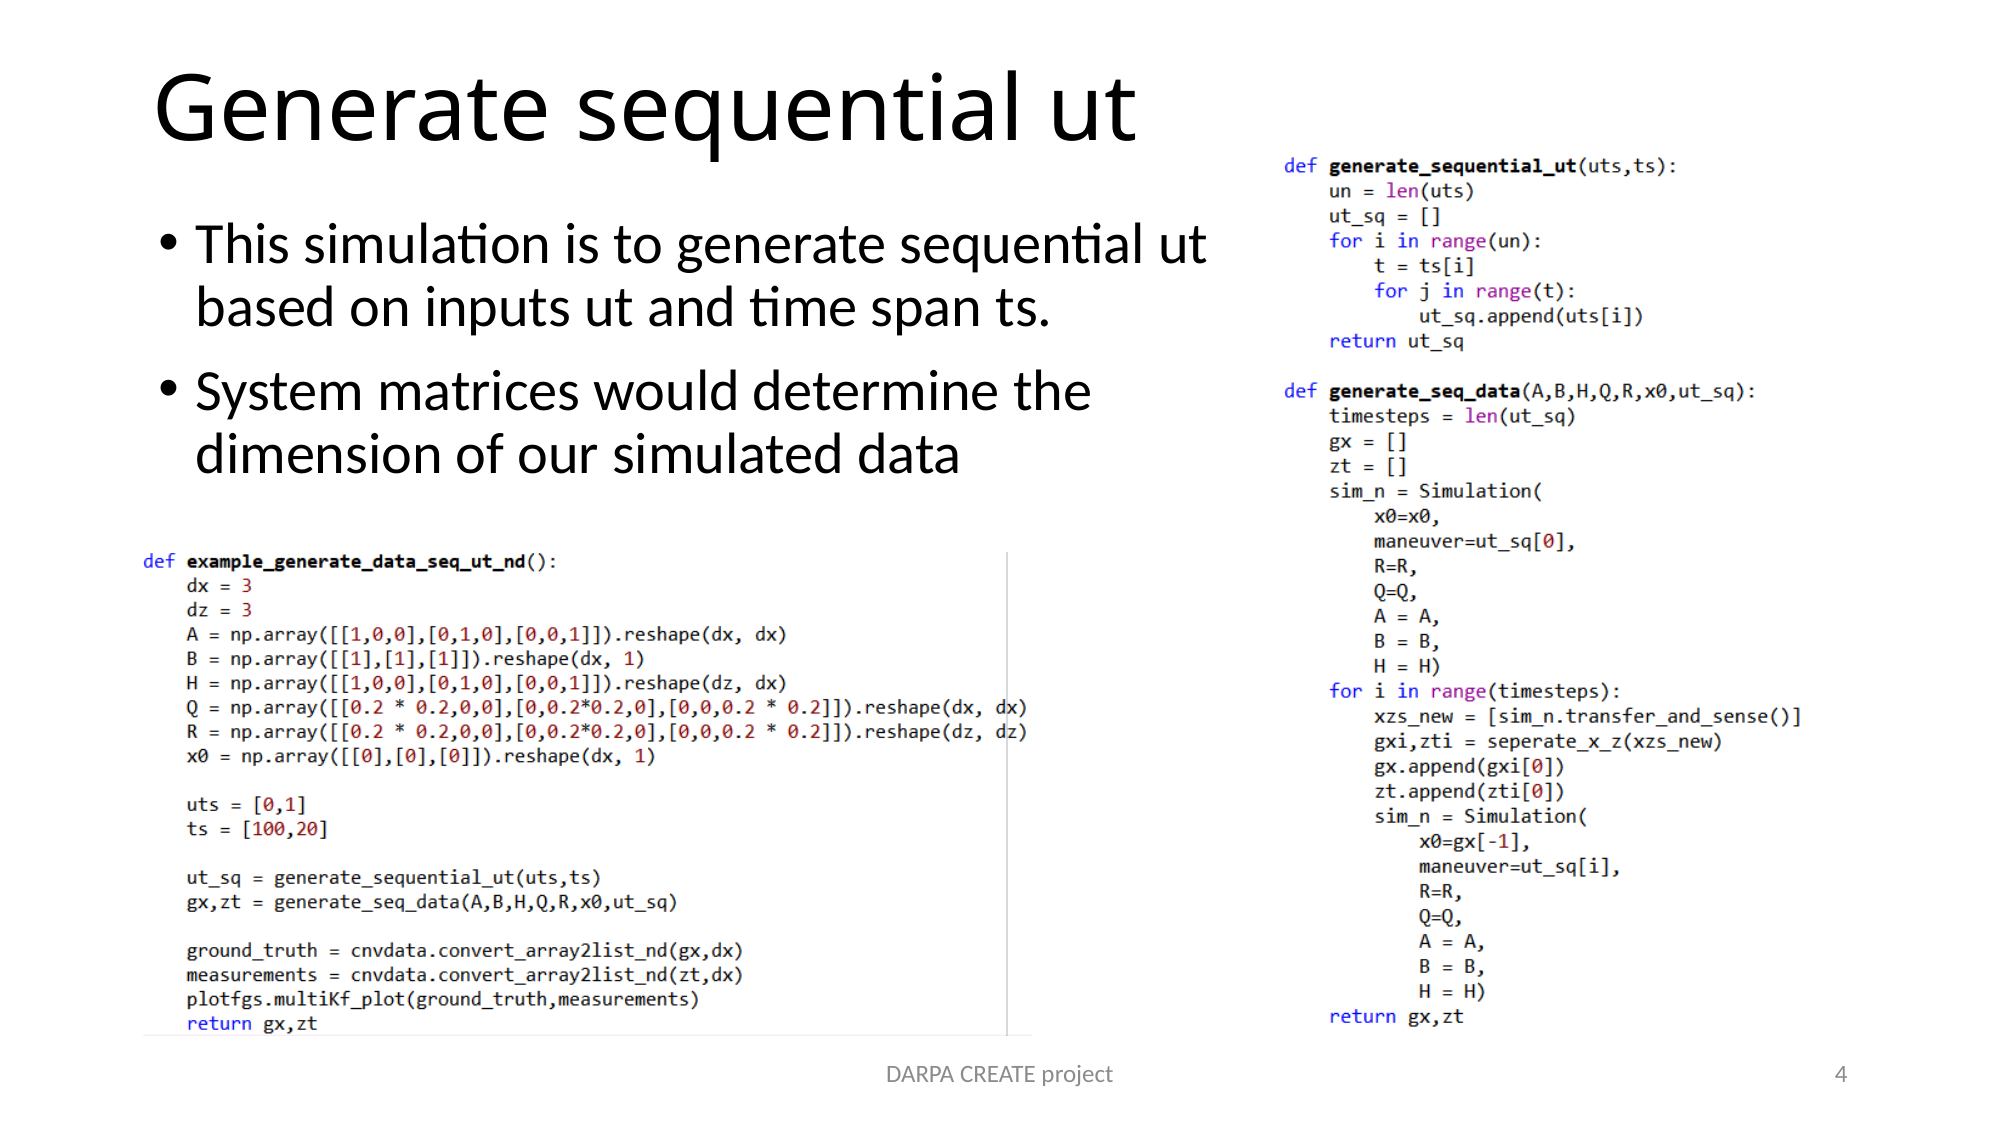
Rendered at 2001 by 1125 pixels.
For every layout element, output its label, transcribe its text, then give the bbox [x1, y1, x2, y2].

footer DARPA CREATE project [662, 1042, 1338, 1103]
picture [143, 552, 1032, 1036]
picture [1279, 155, 1895, 1028]
slide_number 4 [1412, 1042, 1863, 1103]
title Generate sequential ut [137, 1, 1863, 220]
list This simulation is to generate sequential ut based on inputs ut and time span ts. System matrices would determine the dimension of our simulated data [143, 205, 1279, 553]
